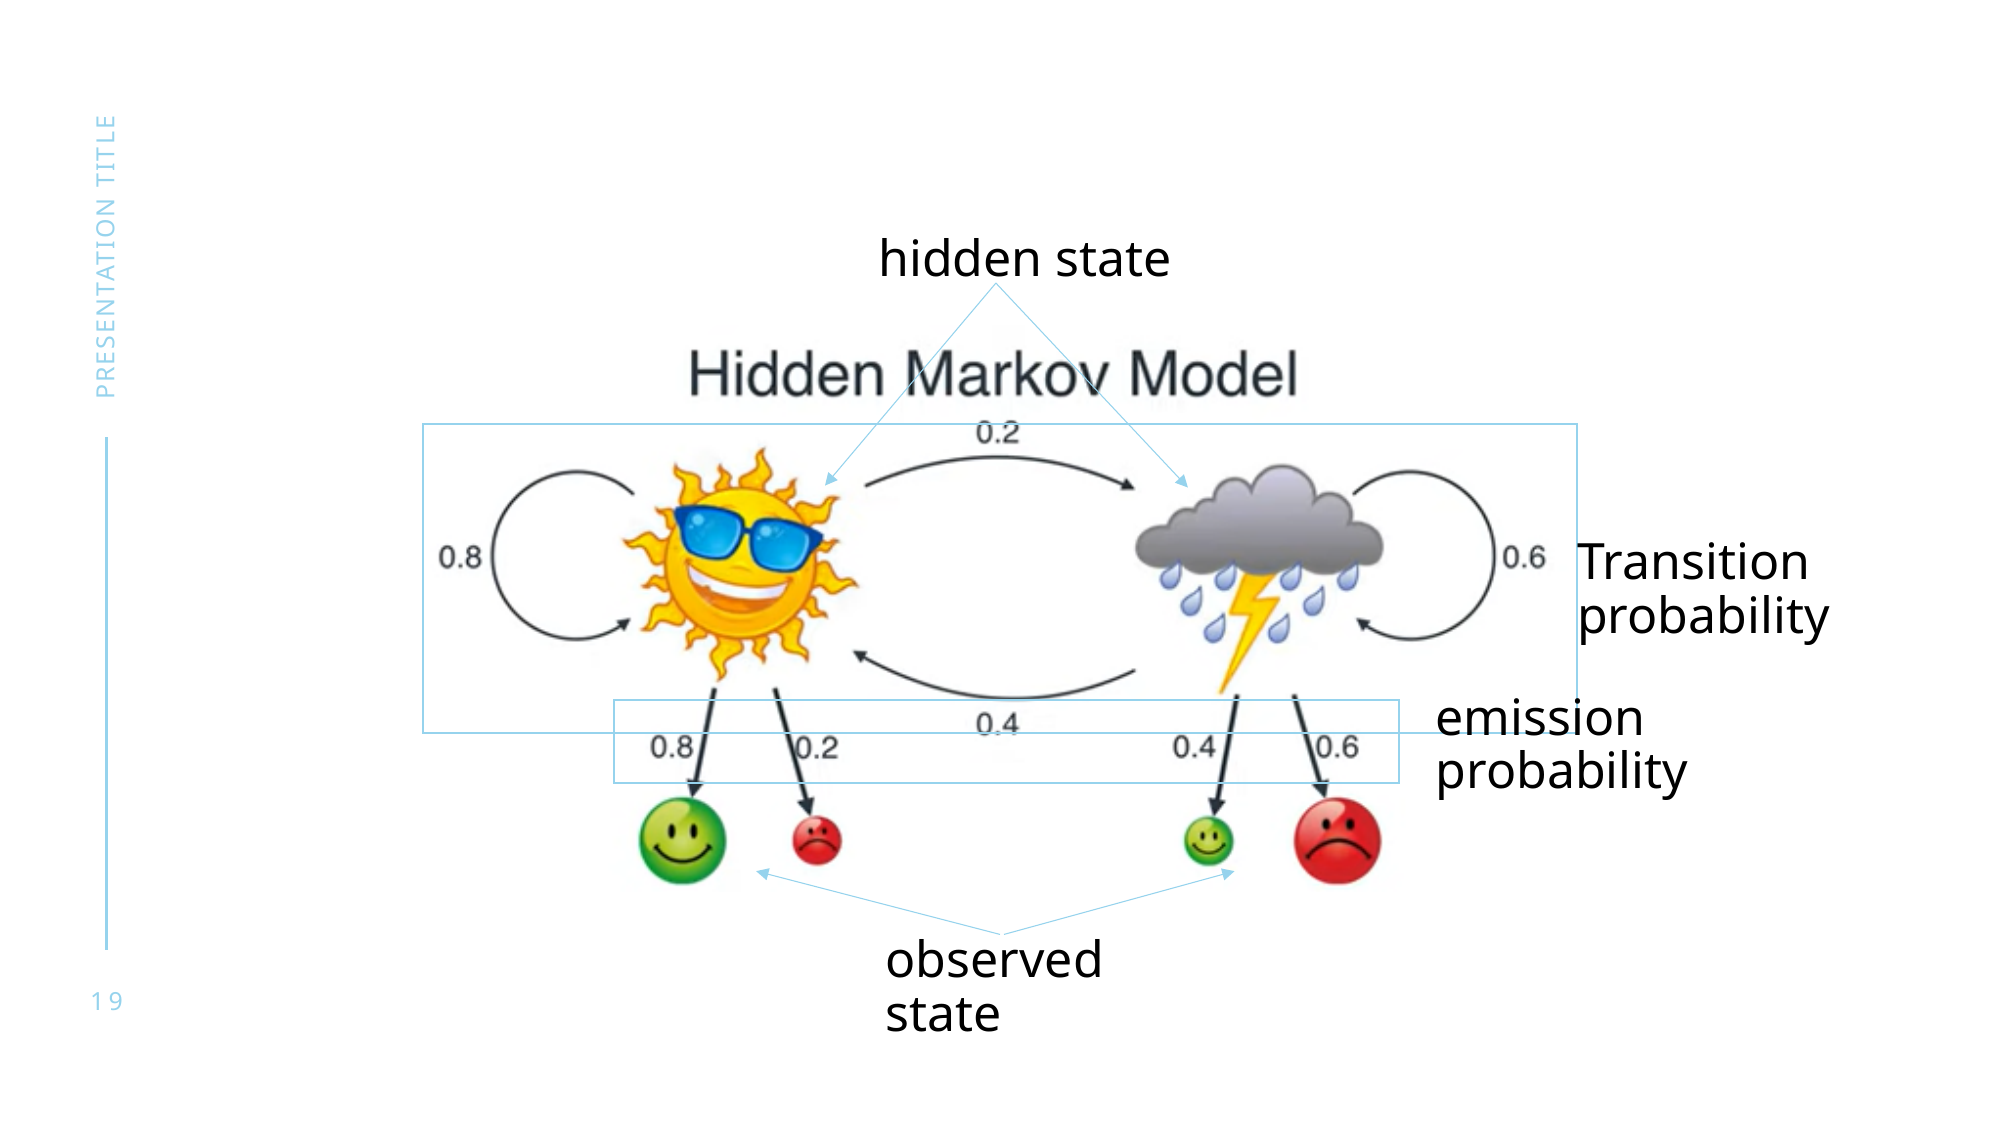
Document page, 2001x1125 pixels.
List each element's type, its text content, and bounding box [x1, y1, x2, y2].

slide_number 19 [68, 987, 144, 1018]
picture [422, 325, 1578, 892]
text_box emission probability [1578, 691, 1746, 775]
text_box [824, 283, 996, 486]
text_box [756, 871, 1000, 935]
text_box Transition probability [1578, 536, 1888, 620]
text_box hidden state [878, 232, 1188, 283]
list observed state [885, 934, 1196, 1018]
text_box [1003, 871, 1235, 935]
footer presentation title [90, 107, 122, 400]
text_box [995, 283, 1188, 488]
